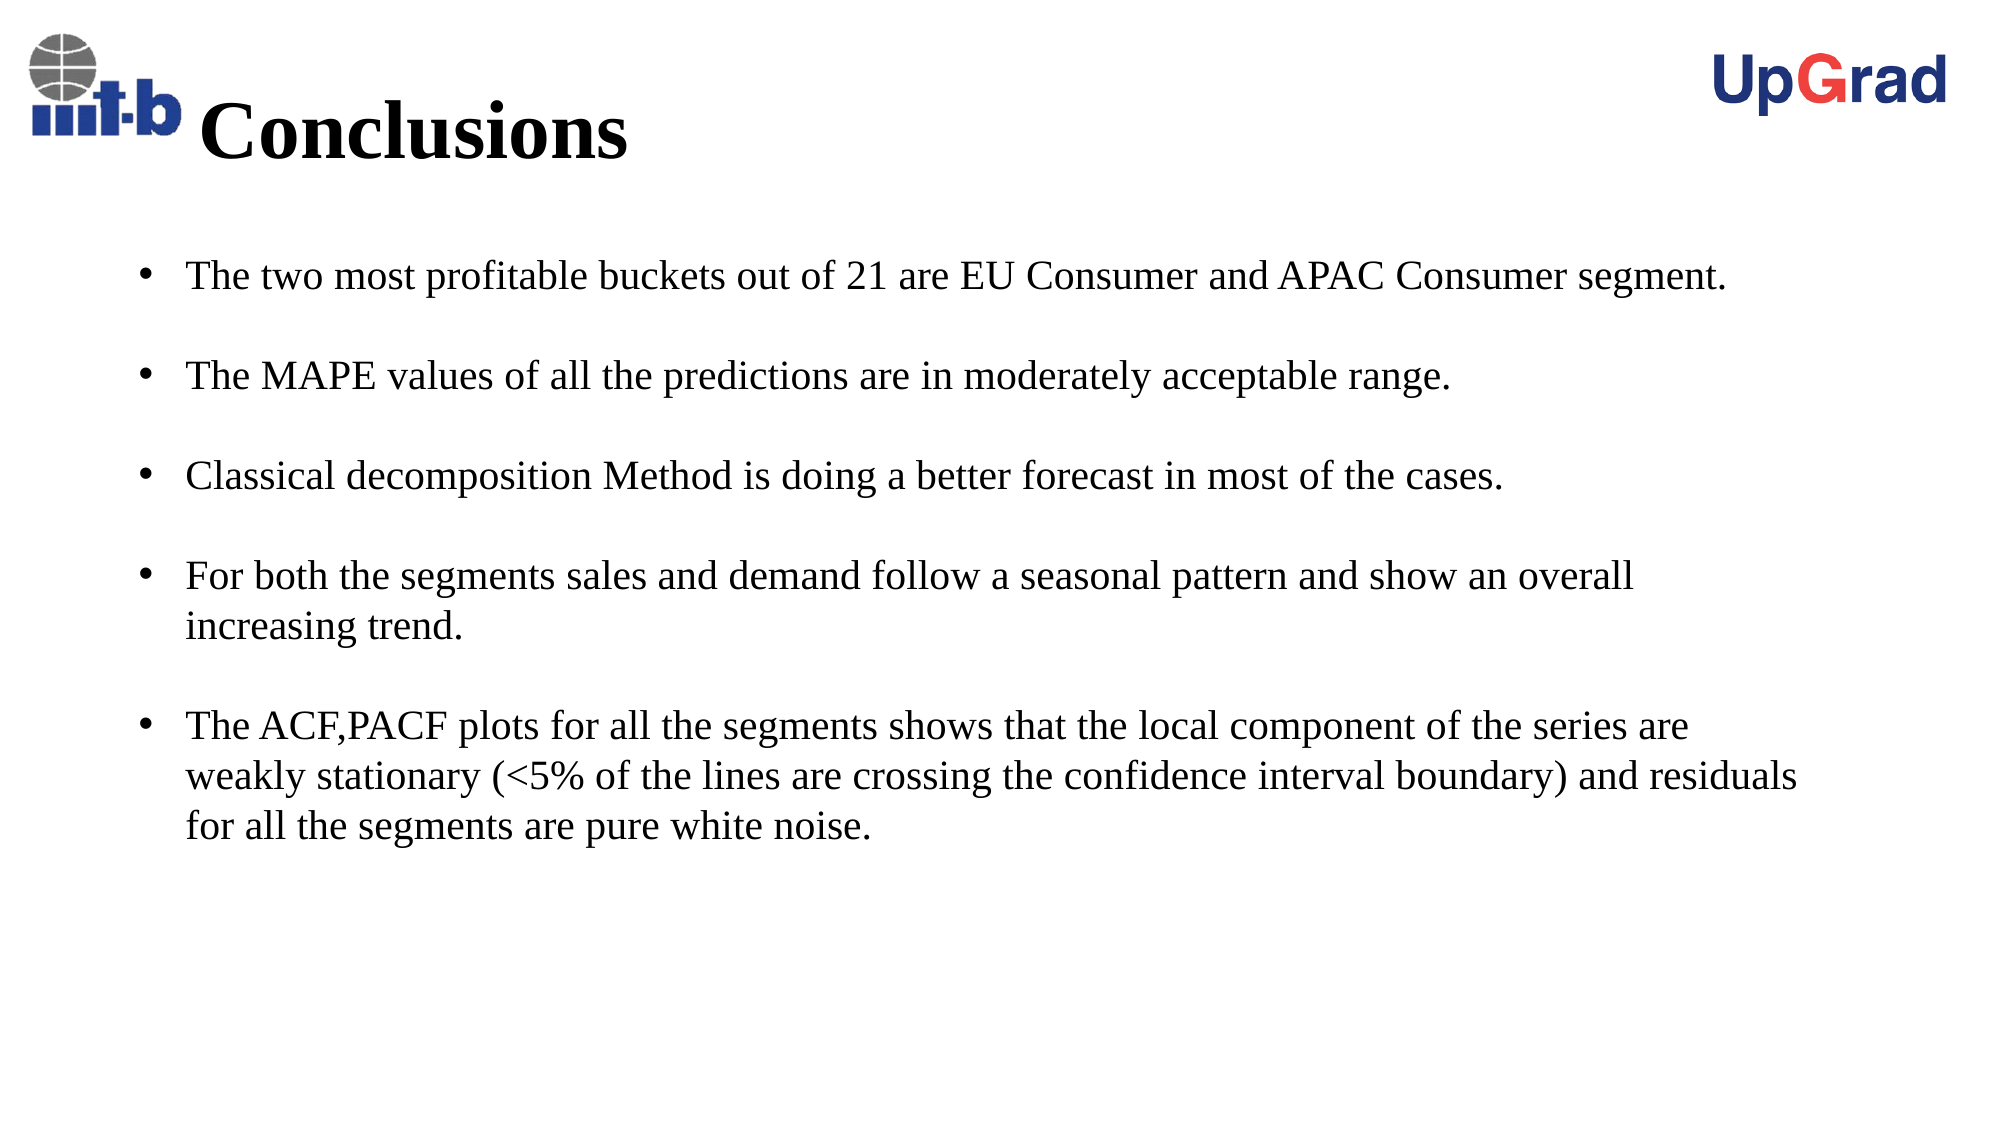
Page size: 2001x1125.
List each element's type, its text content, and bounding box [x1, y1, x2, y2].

text_box The two most profitable buckets out of 21 are EU Consumer and APAC Consumer segment. The MAPE values of all the predictions are in moderately acceptable range. Classical decomposition Method is doing a better forecast in most of the cases. For both the segments sales and demand follow a seasonal pattern and show an overall increasing trend. The ACF,PACF plots for all the segments shows that the local component of the series are weakly stationary (<5% of the lines are crossing the confidence interval boundary) and residuals for all the segments are pure white noise. [123, 240, 1817, 856]
title Conclusions [183, 22, 1909, 241]
picture [0, 29, 183, 163]
picture [1909, 53, 1952, 116]
